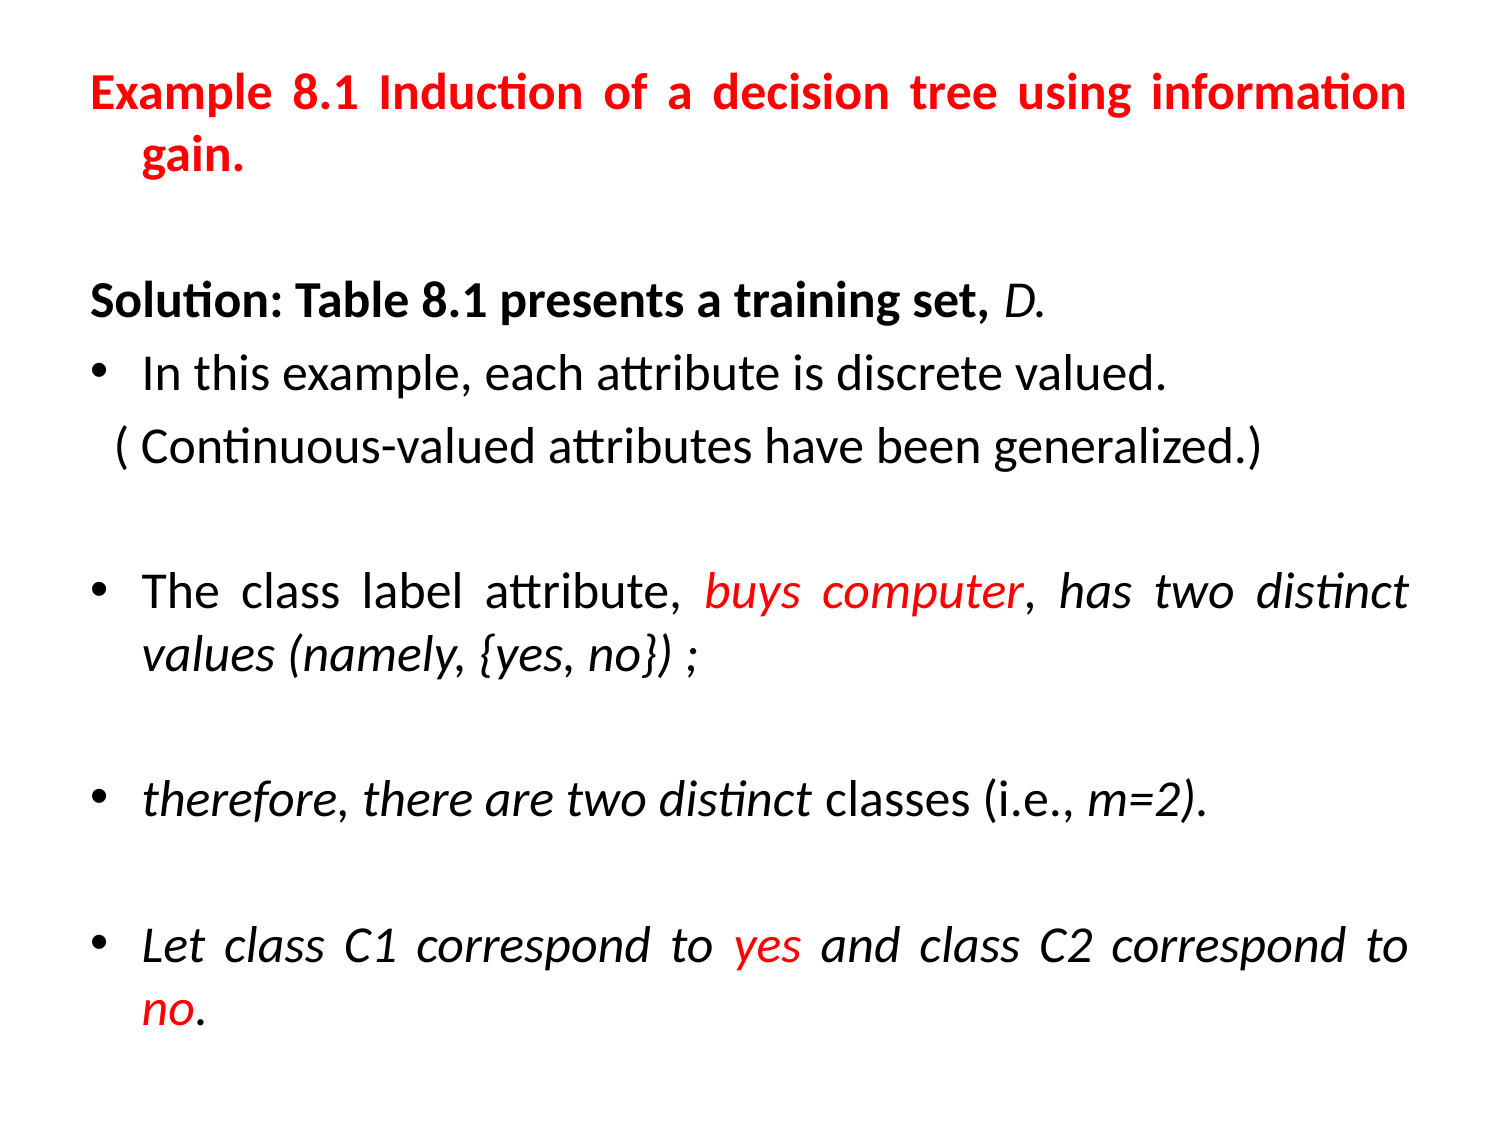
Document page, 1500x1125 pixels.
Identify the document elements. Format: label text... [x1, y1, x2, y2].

list Example 8.1 Induction of a decision tree using information gain. Solution: Table 8.1 presents a training set, D. In this example, each attribute is discrete valued. ( Continuous-valued attributes have been generalized.) The class label attribute, buys computer, has two distinct values (namely, {yes, no}) ; therefore, there are two distinct classes (i.e., m=2). Let class C1 correspond to yes and class C2 correspond to no. [75, 50, 1425, 1050]
